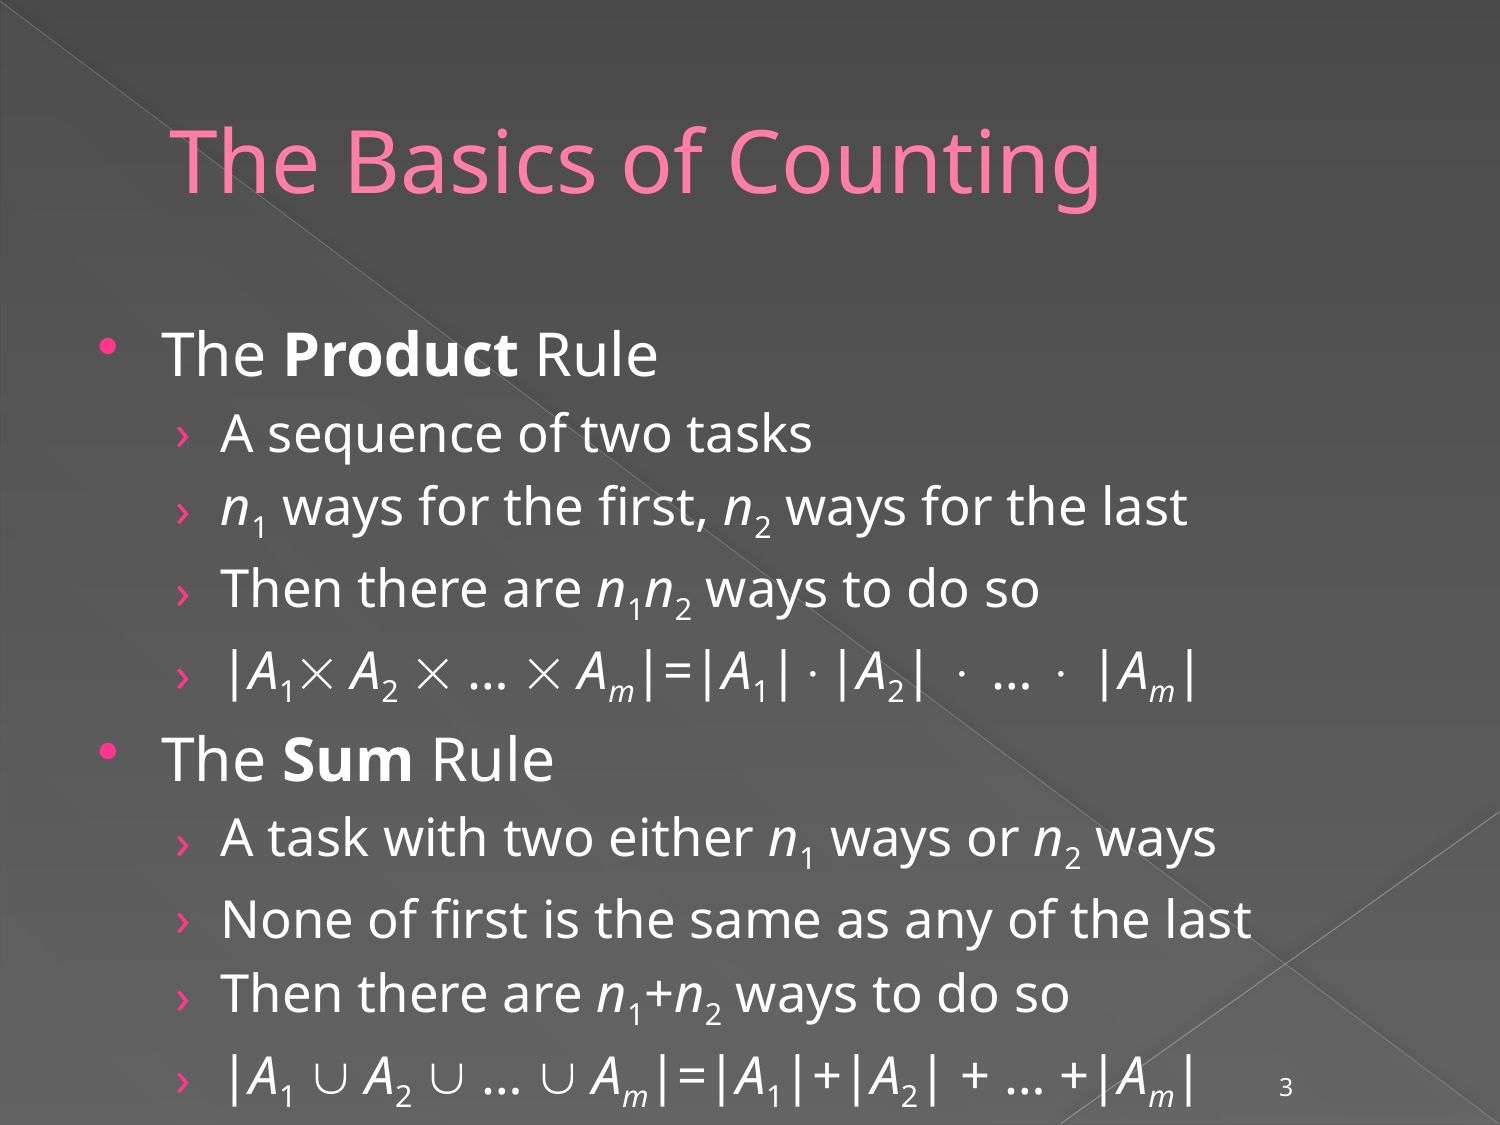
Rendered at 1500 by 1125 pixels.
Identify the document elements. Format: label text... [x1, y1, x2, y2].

slide_number 3 [1245, 1063, 1328, 1113]
title The Basics of Counting [75, 43, 1425, 274]
list The Product Rule A sequence of two tasks n1 ways for the first, n2 ways for the last Then there are n1n2 ways to do so |A1 A2  …  Am|=|A1||A2|  …  |Am| The Sum Rule A task with two either n1 ways or n2 ways None of first is the same as any of the last Then there are n1+n2 ways to do so |A1  A2  …  Am|=|A1|+|A2| + … +|Am| [75, 308, 1425, 1125]
